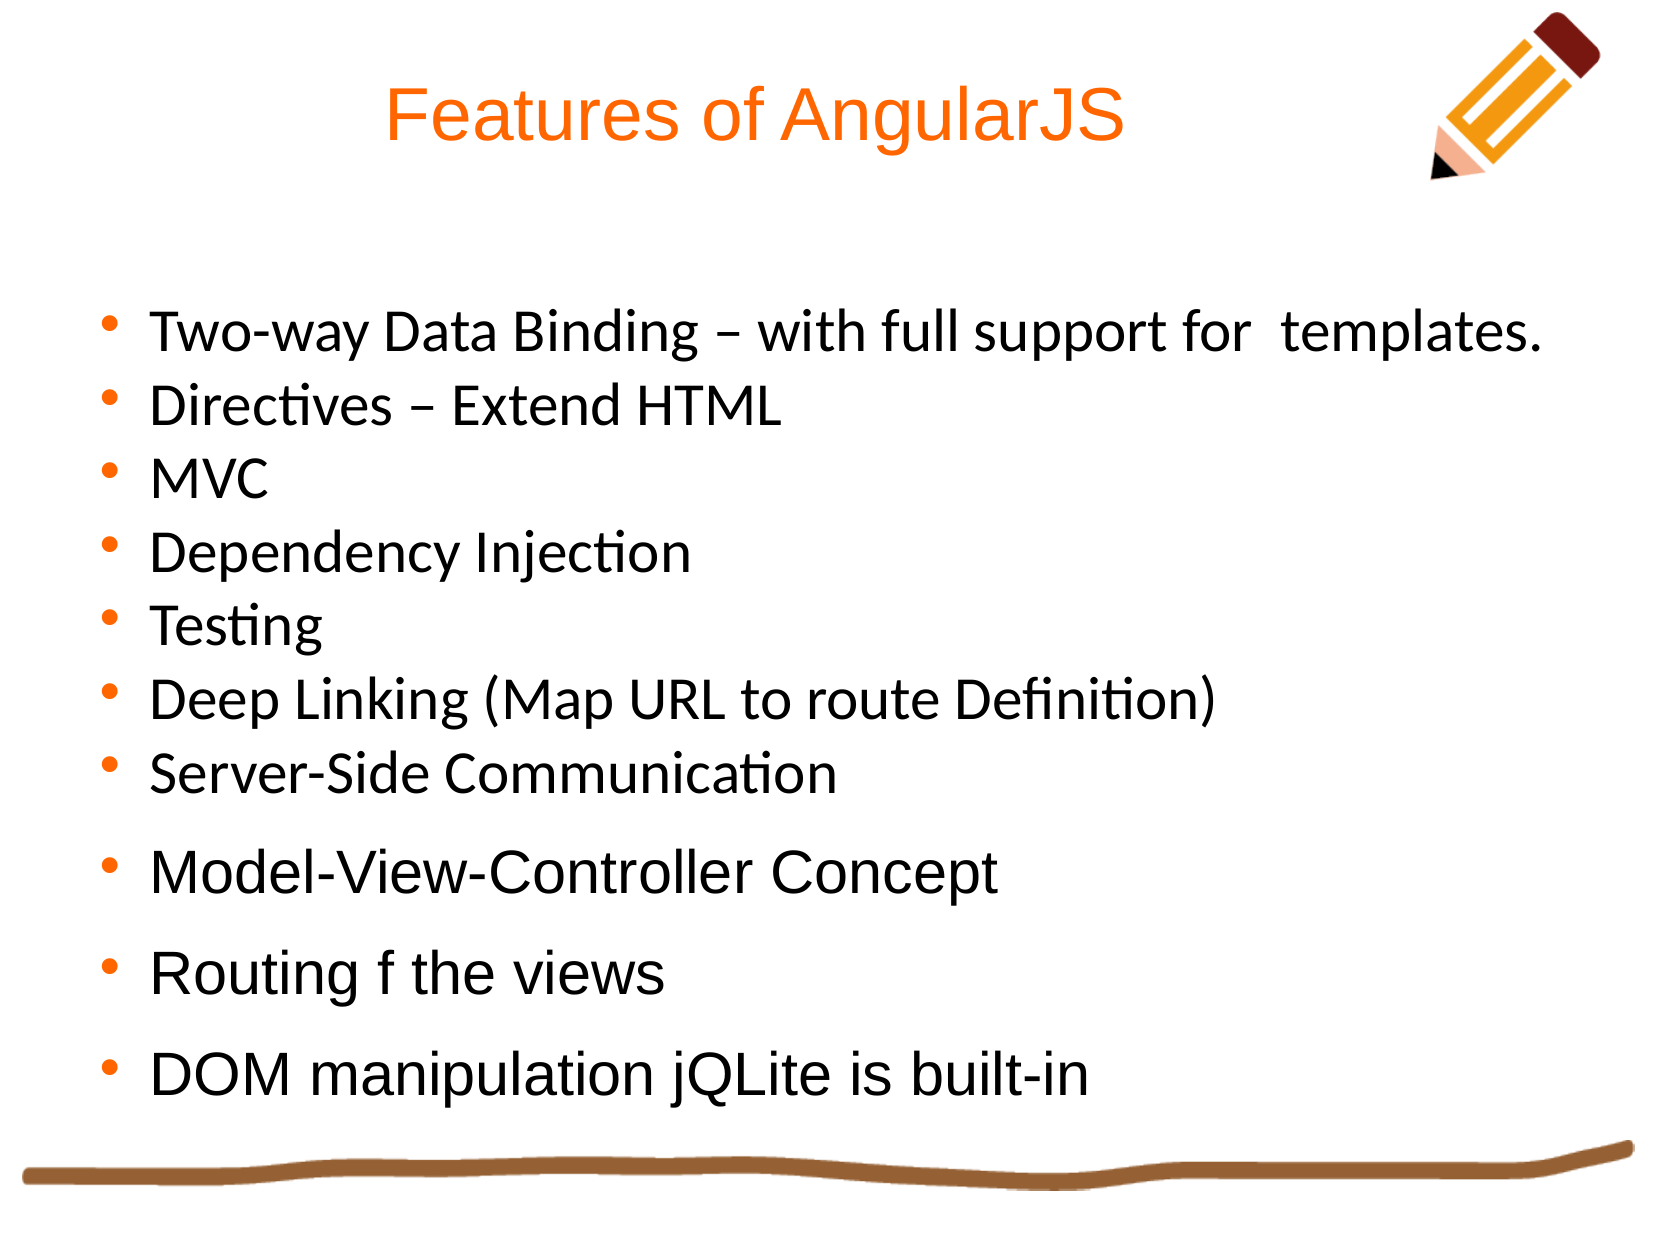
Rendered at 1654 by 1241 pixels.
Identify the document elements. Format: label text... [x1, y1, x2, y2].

picture [22, 1140, 1635, 1191]
text_box Two-way Data Binding – with full support for templates. Directives – Extend HTML MVC Dependency Injection Testing Deep Linking (Map URL to route Definition) Server-Side Communication Model-View-Controller Concept Routing f the views DOM manipulation jQLite is built-in [82, 290, 1571, 1122]
picture [1430, 12, 1601, 181]
text_box Features of AngularJS [82, 49, 1430, 172]
